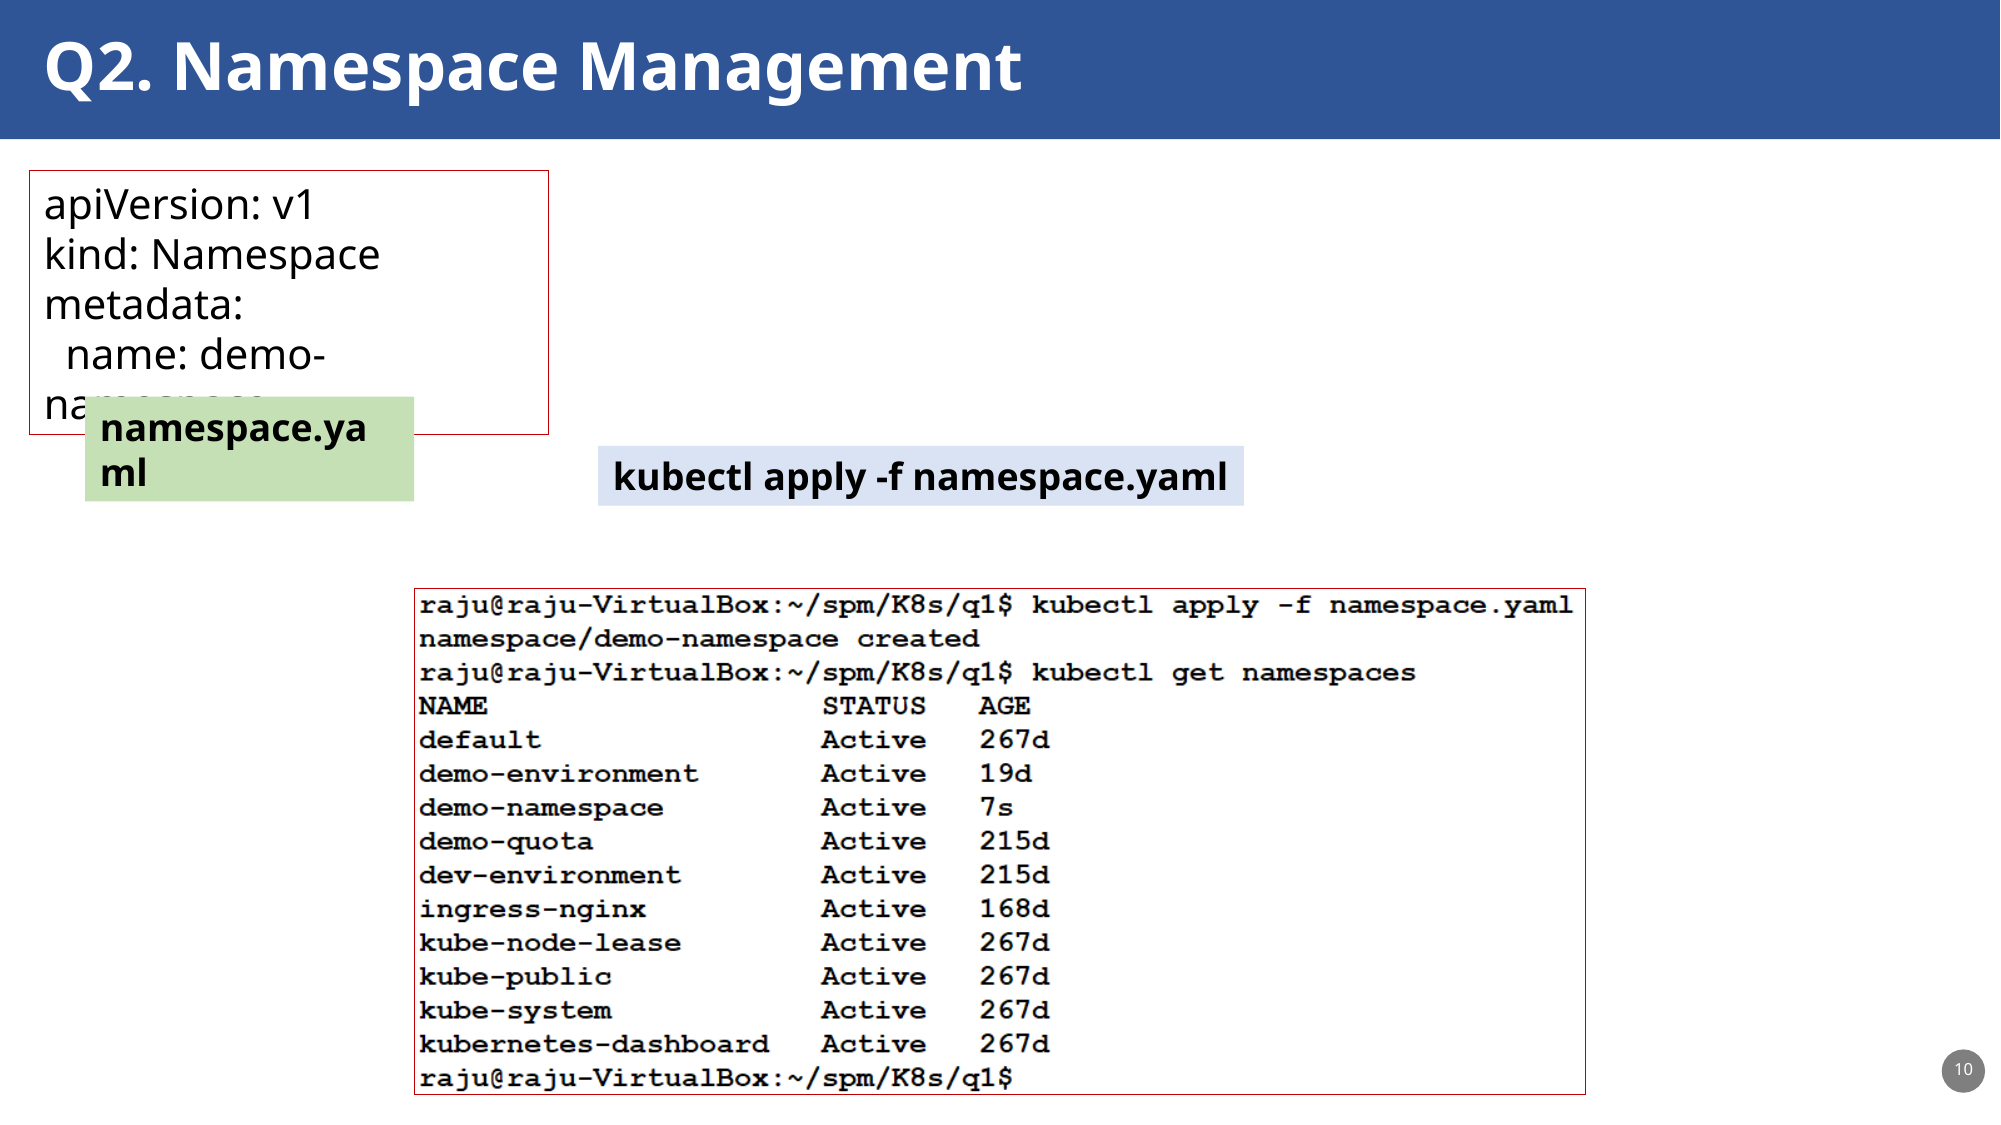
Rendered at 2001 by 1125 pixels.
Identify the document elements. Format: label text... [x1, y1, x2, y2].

text_box [0, 0, 2000, 140]
text_box Q2. Namespace Management [29, 16, 1599, 112]
text_box kubectl apply -f namespace.yaml [598, 445, 1244, 506]
text_box apiVersion: v1 kind: Namespace metadata: name: demo-namespace [29, 170, 549, 435]
text_box namespace.yaml [85, 396, 415, 502]
picture [414, 587, 1586, 1095]
